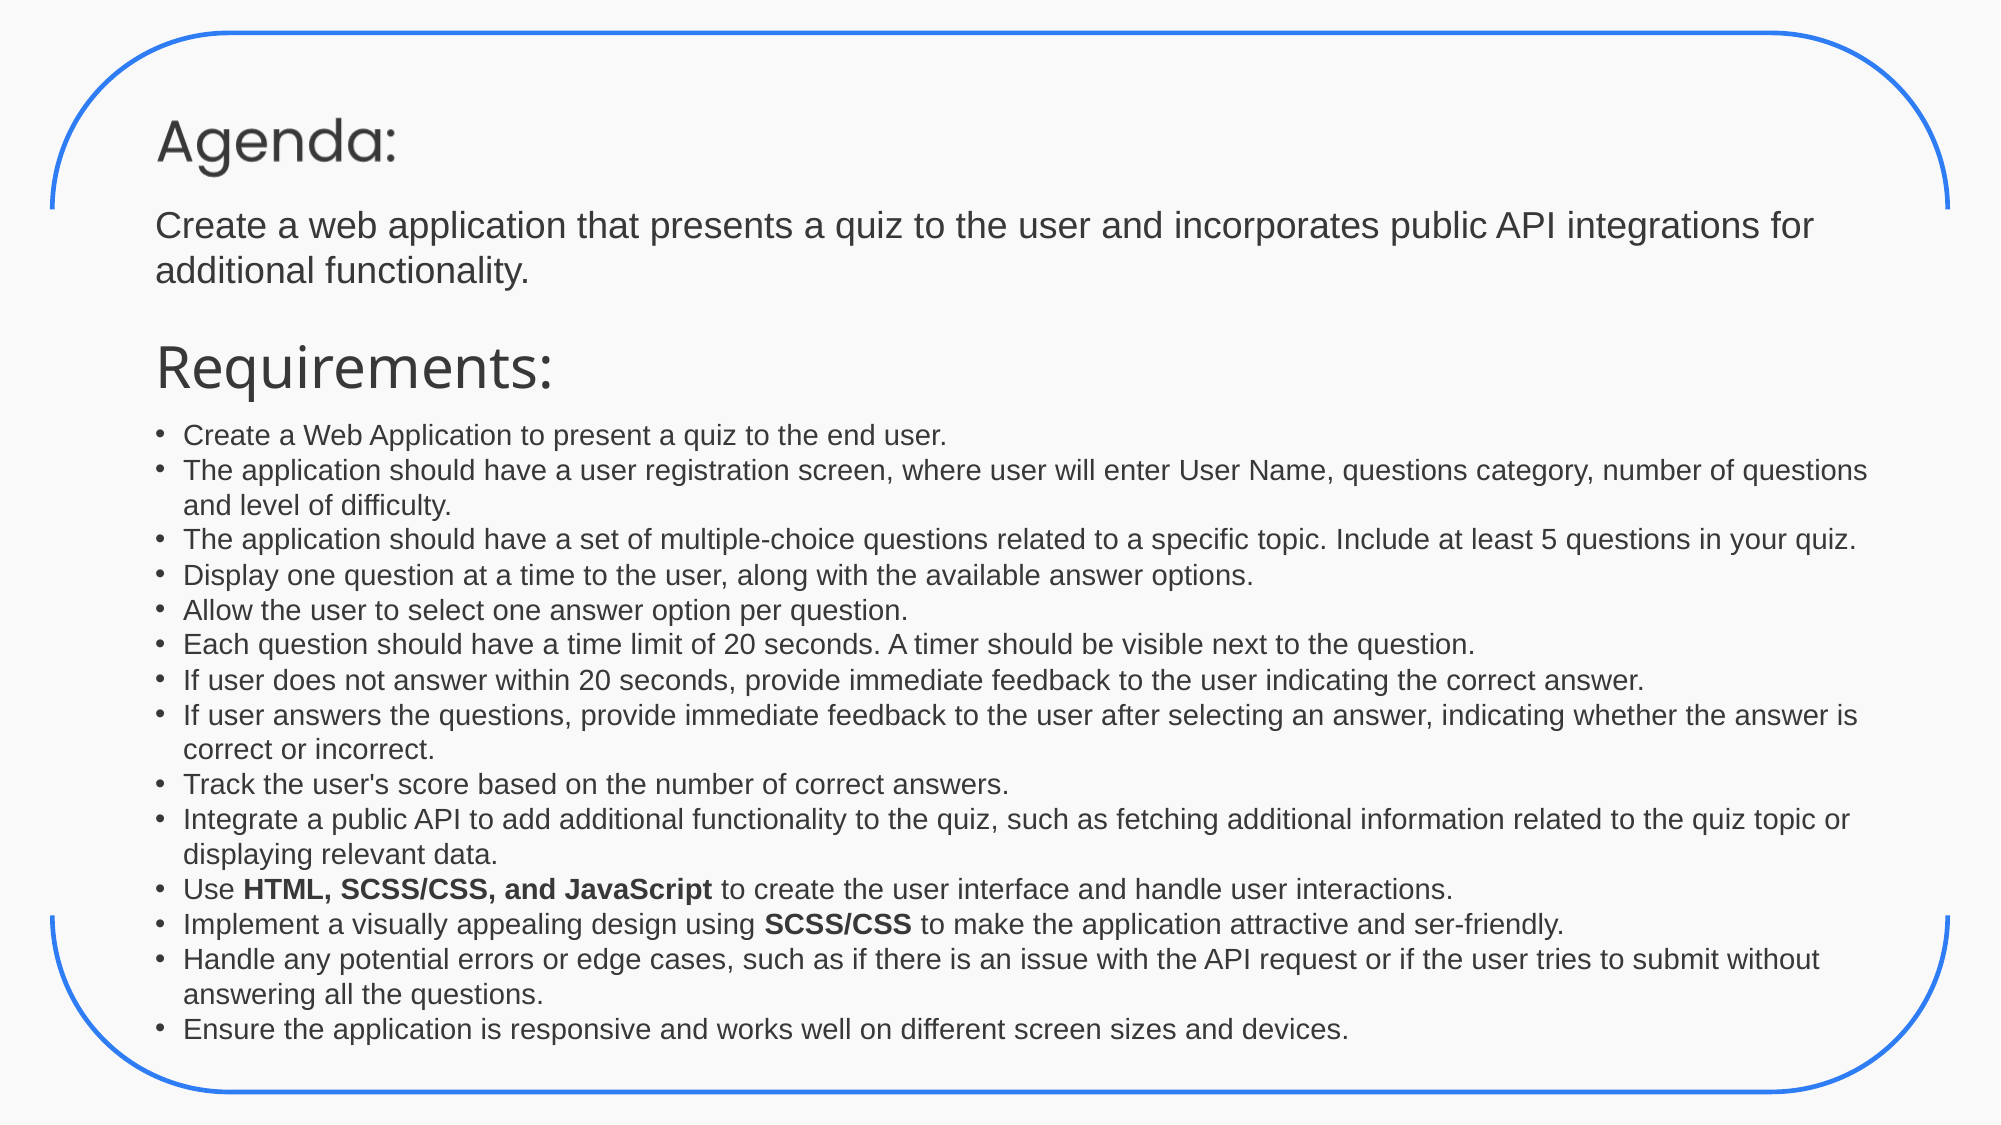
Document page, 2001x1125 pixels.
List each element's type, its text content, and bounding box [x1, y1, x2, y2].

text_box Create a Web Application to present a quiz to the end user. The application should have a user registration screen, where user will enter User Name, questions category, number of questions and level of difficulty. The application should have a set of multiple-choice questions related to a specific topic. Include at least 5 questions in your quiz. Display one question at a time to the user, along with the available answer options. Allow the user to select one answer option per question. Each question should have a time limit of 20 seconds. A timer should be visible next to the question. If user does not answer within 20 seconds, provide immediate feedback to the user indicating the correct answer. If user answers the questions, provide immediate feedback to the user after selecting an answer, indicating whether the answer is correct or incorrect. Track the user's score based on the number of correct answers. Integrate a public API to add additional functionality to the quiz, such as fetching additional information related to the quiz topic or displaying relevant data. Use HTML, SCSS/CSS, and JavaScript to create the user interface and handle user interactions. Implement a visually appealing design using SCSS/CSS to make the application attractive and ser-friendly. Handle any potential errors or edge cases, such as if there is an issue with the API request or if the user tries to submit without answering all the questions. Ensure the application is responsive and works well on different screen sizes and devices. [140, 408, 1896, 1053]
picture [119, 89, 1141, 214]
text_box Requirements: [140, 322, 1141, 408]
text_box Create a web application that presents a quiz to the user and incorporates public API integrations for additional functionality. [140, 193, 1896, 299]
